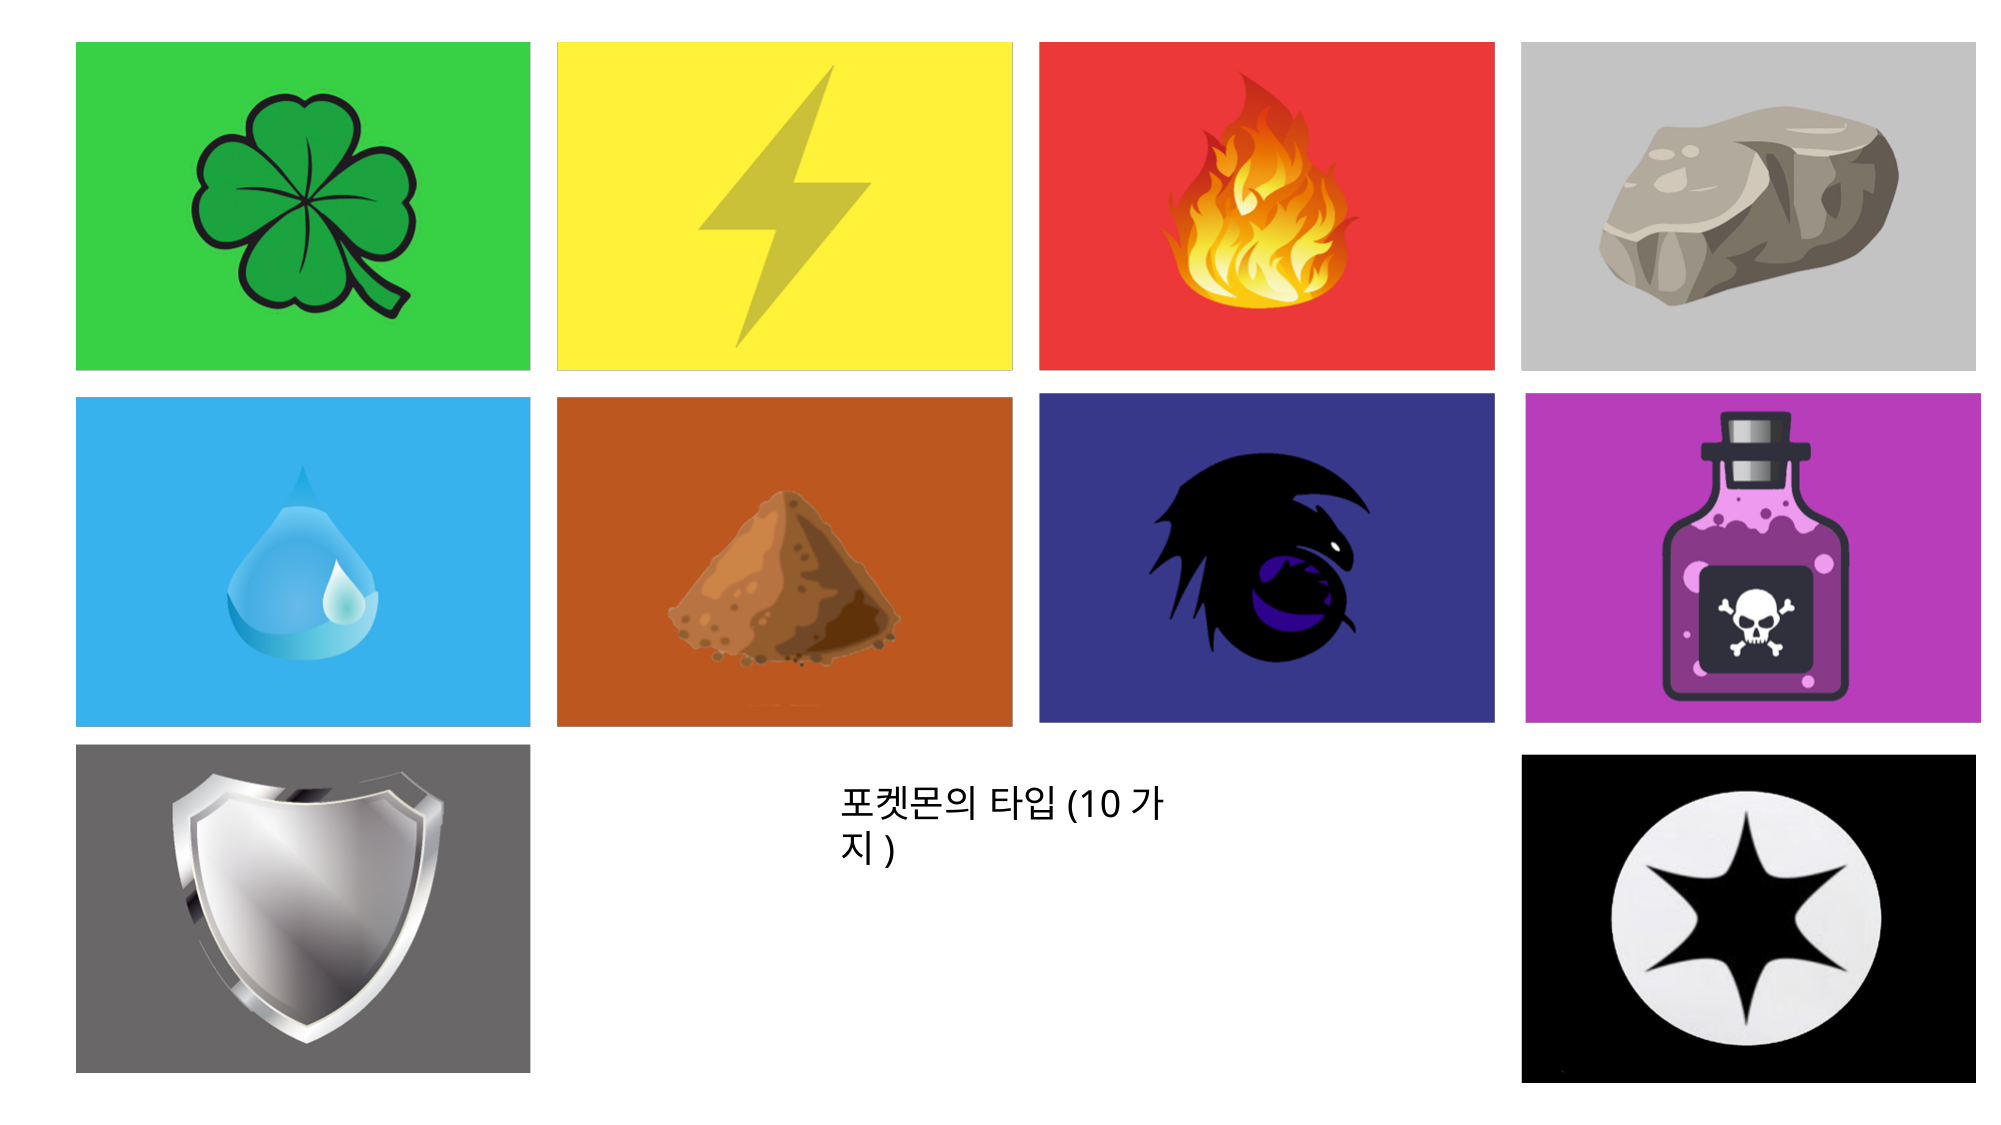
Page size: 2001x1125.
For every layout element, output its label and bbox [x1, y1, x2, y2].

picture [76, 42, 1981, 1083]
